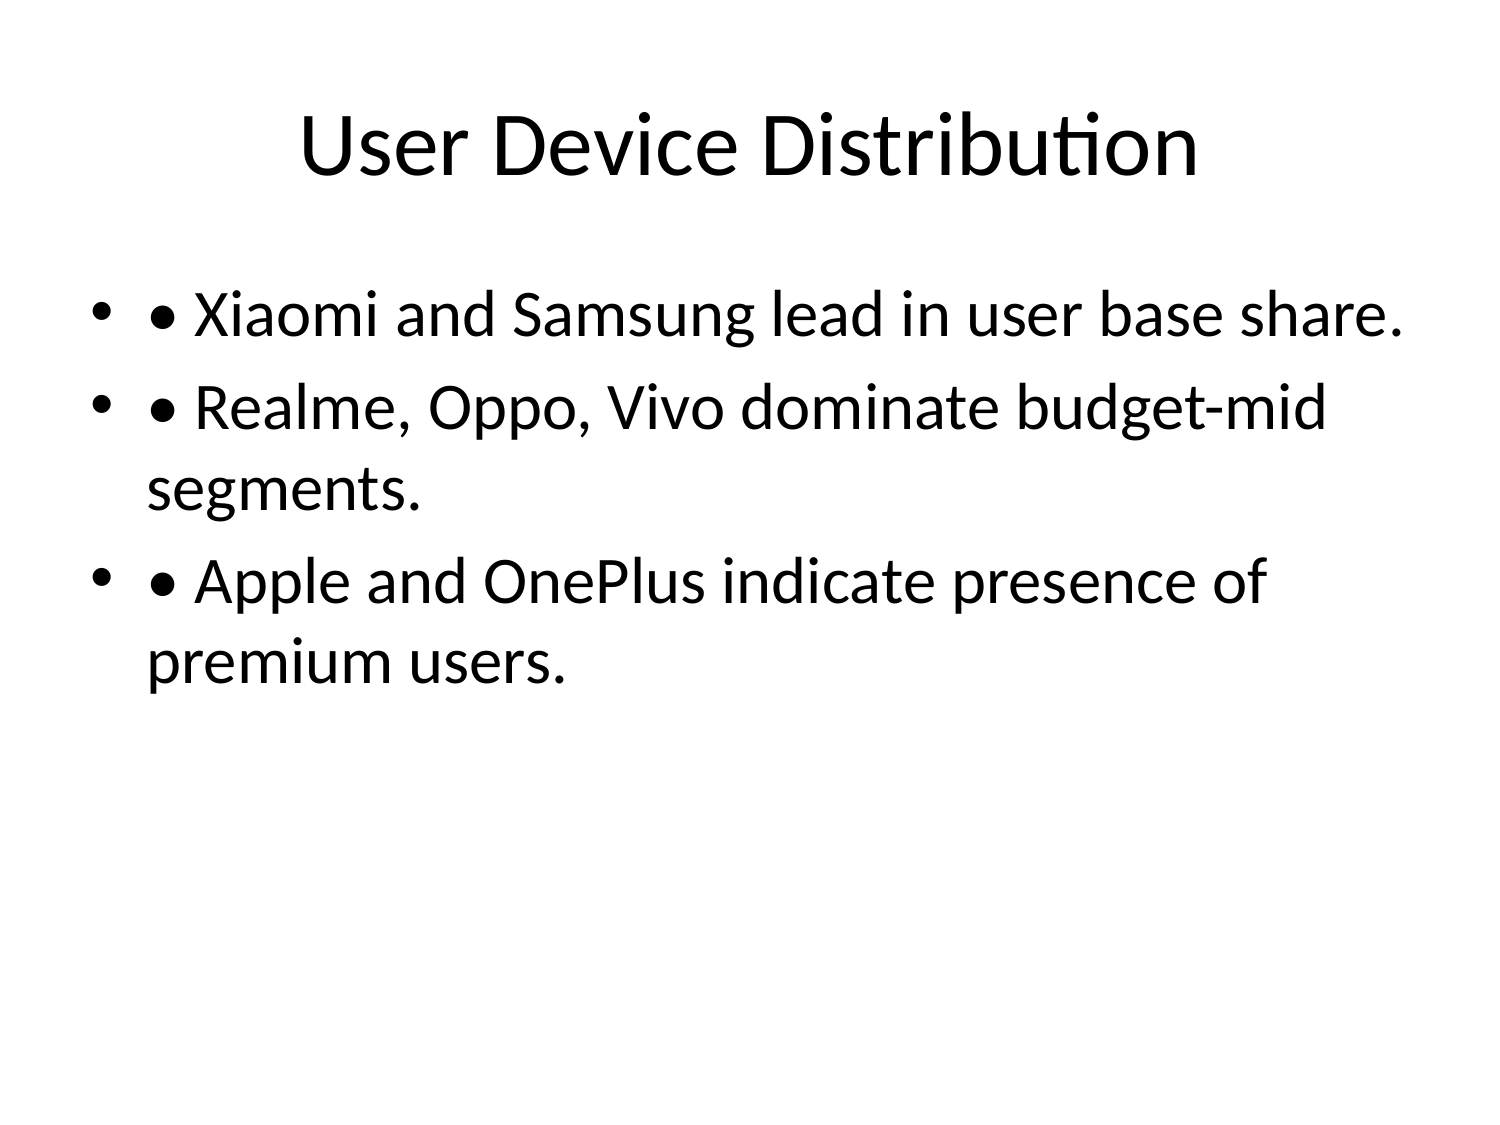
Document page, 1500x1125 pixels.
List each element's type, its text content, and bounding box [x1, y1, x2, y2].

title User Device Distribution [75, 45, 1425, 233]
list • Xiaomi and Samsung lead in user base share. • Realme, Oppo, Vivo dominate budget-mid segments. • Apple and OnePlus indicate presence of premium users. [75, 262, 1425, 1005]
